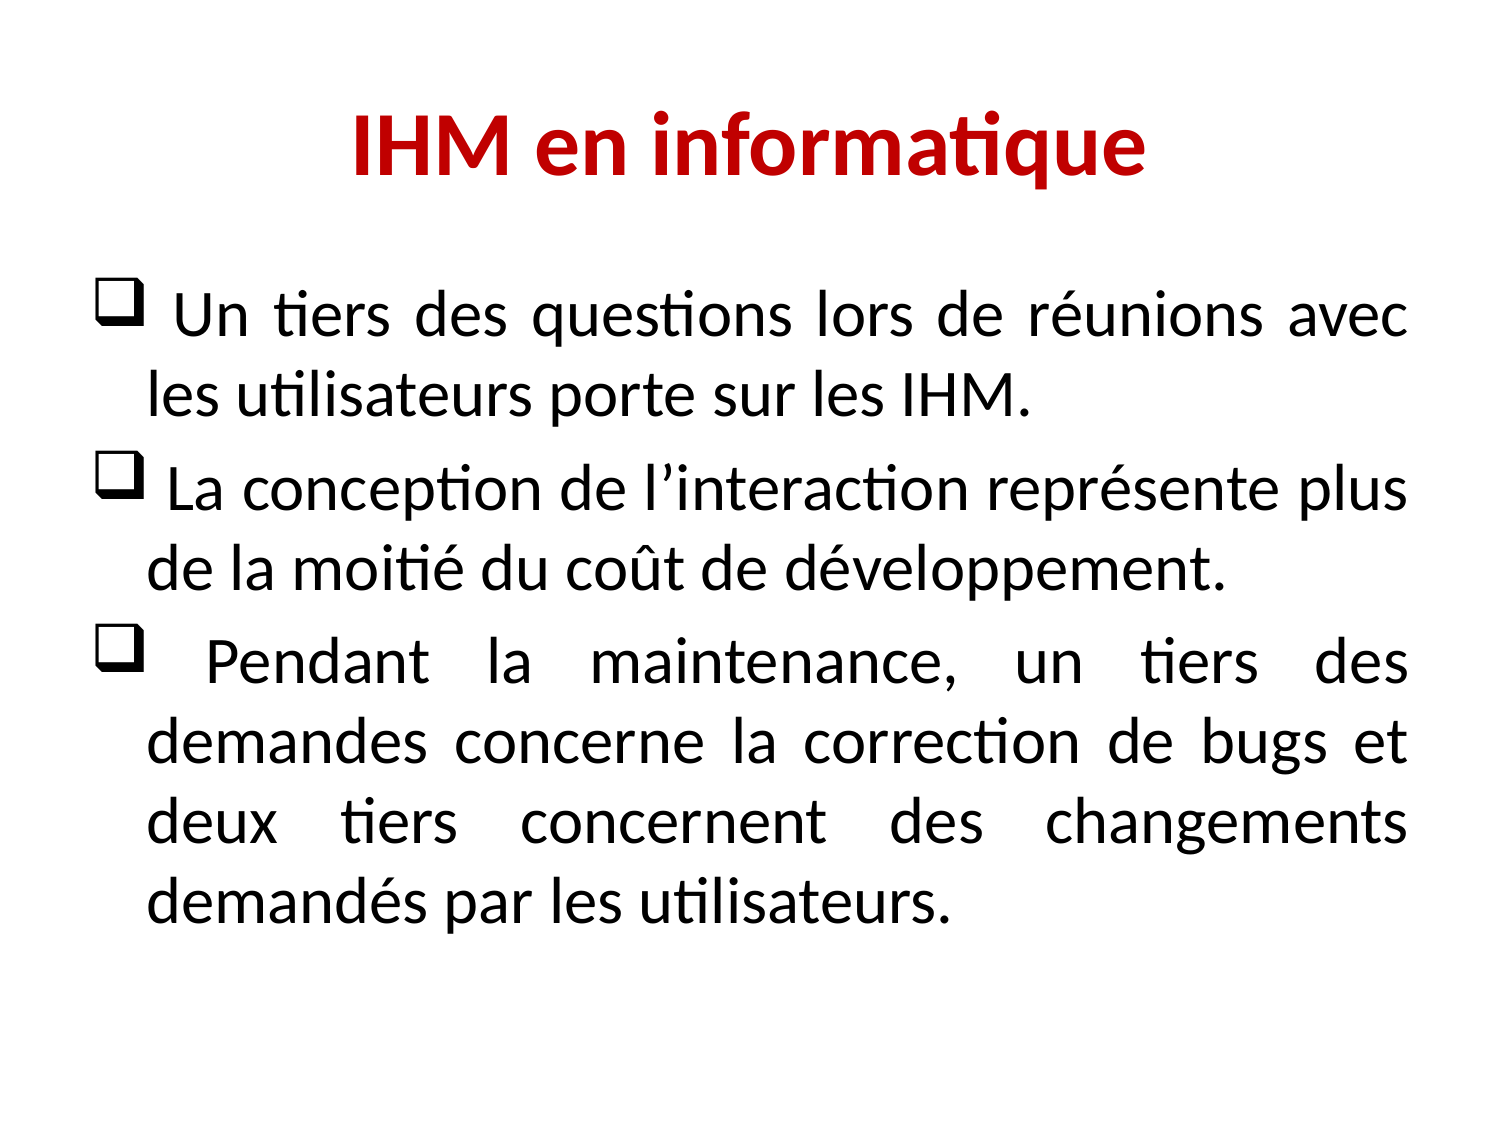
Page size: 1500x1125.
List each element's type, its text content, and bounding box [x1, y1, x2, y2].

title IHM en informatique [75, 45, 1425, 233]
list Un tiers des questions lors de réunions avec les utilisateurs porte sur les IHM. La conception de l’interaction représente plus de la moitié du coût de développement. Pendant la maintenance, un tiers des demandes concerne la correction de bugs et deux tiers concernent des changements demandés par les utilisateurs. [75, 262, 1425, 1005]
